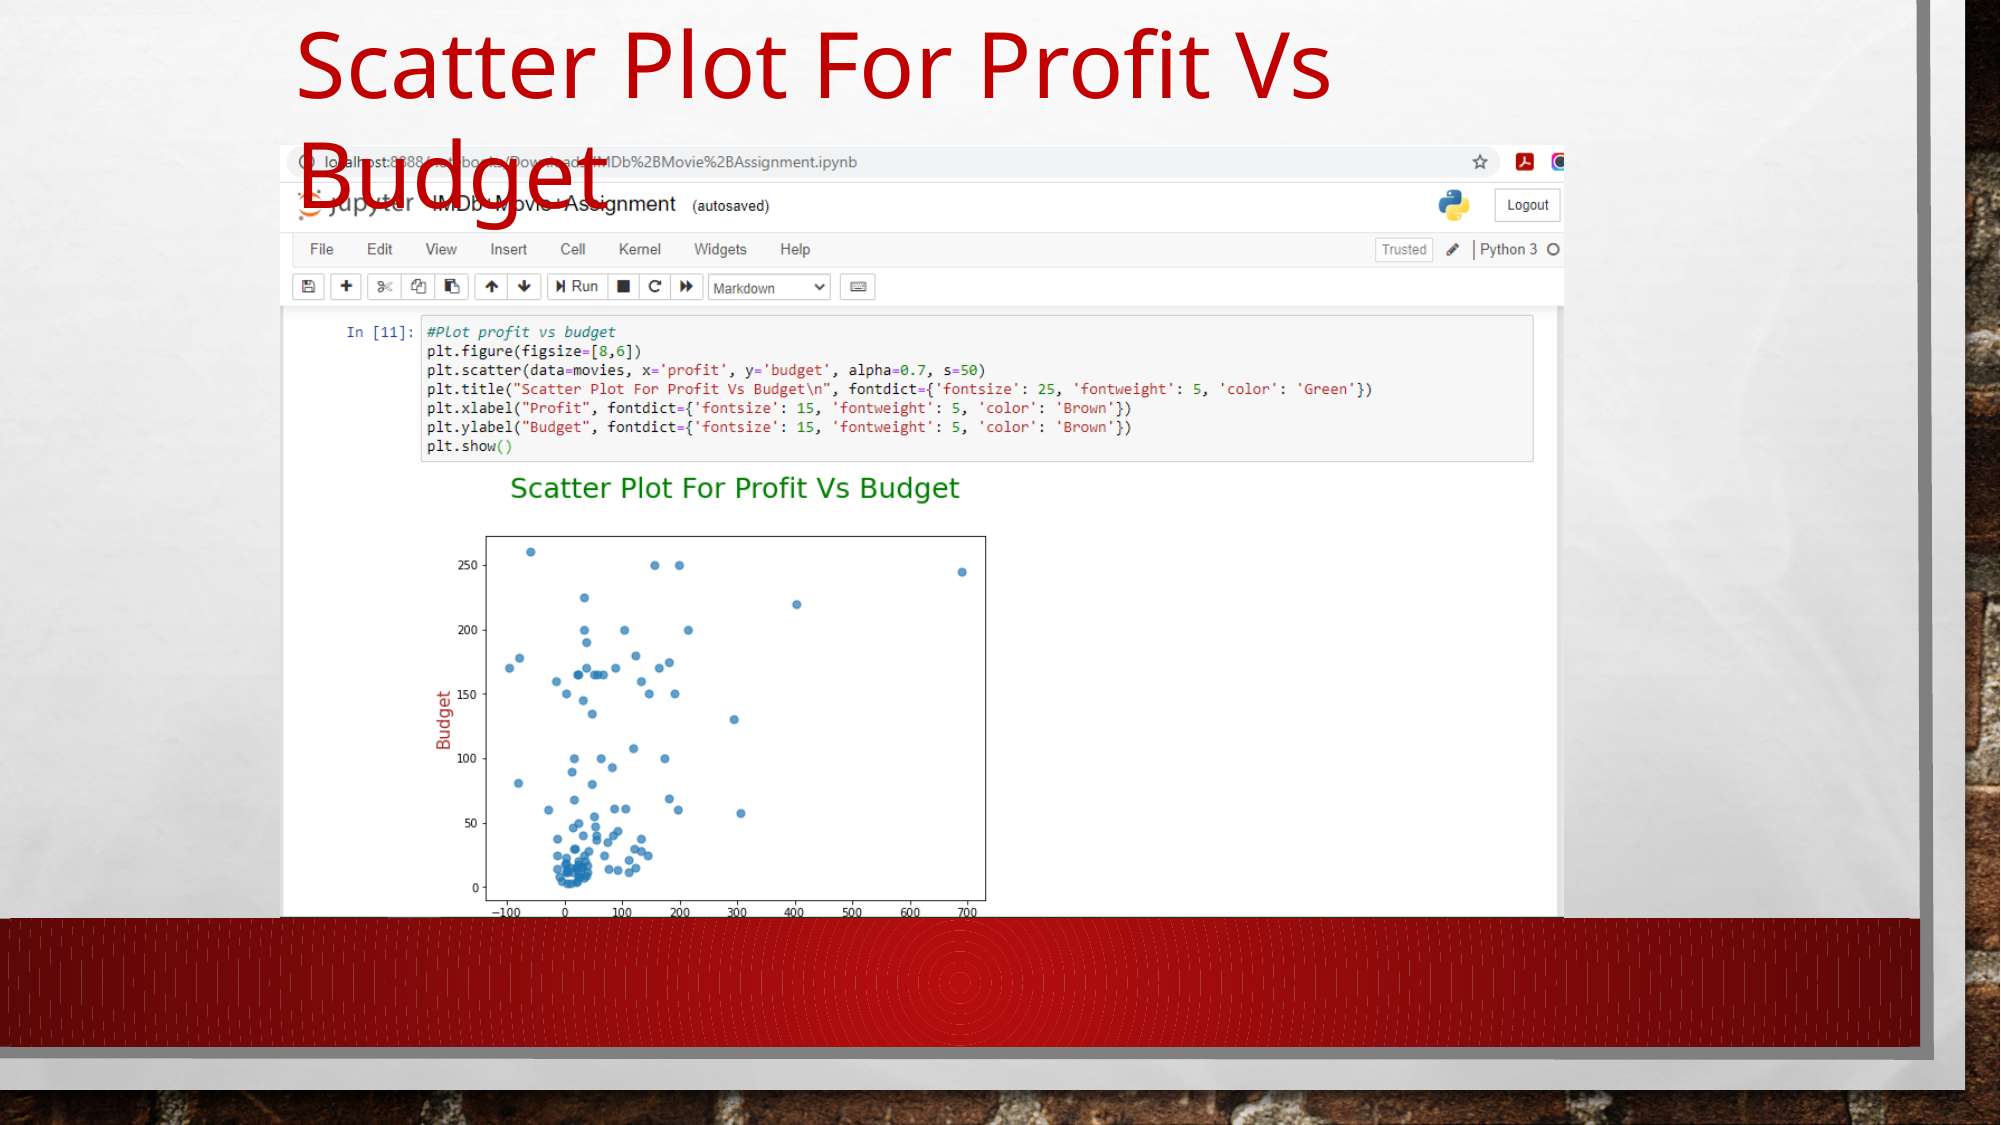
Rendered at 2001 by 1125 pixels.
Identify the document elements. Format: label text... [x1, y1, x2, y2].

picture [0, 0, 2000, 1125]
text_box Scatter Plot For Profit Vs Budget [280, 0, 1659, 235]
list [280, 145, 1564, 919]
